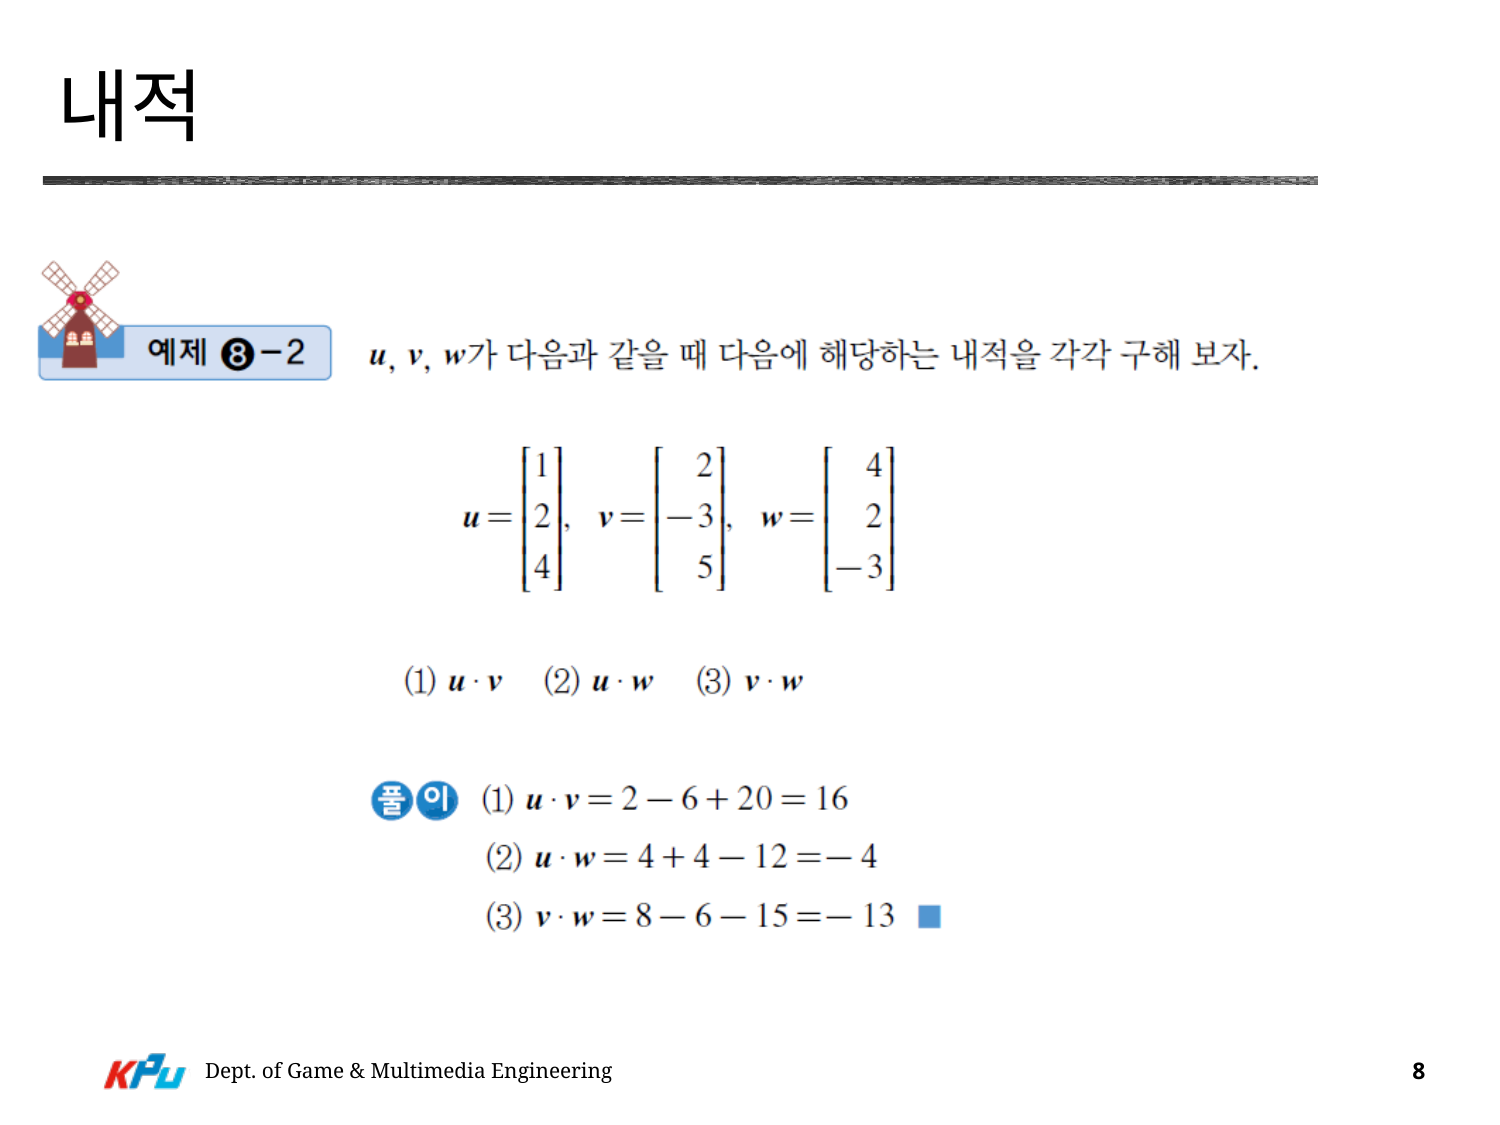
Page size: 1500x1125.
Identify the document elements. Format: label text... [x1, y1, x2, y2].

picture [0, 255, 1491, 944]
picture [92, 1030, 191, 1120]
title 내적 [42, 39, 1458, 182]
slide_number 8 [1379, 1042, 1459, 1103]
footer Dept. of Game & Multimedia Engineering [190, 1042, 879, 1103]
